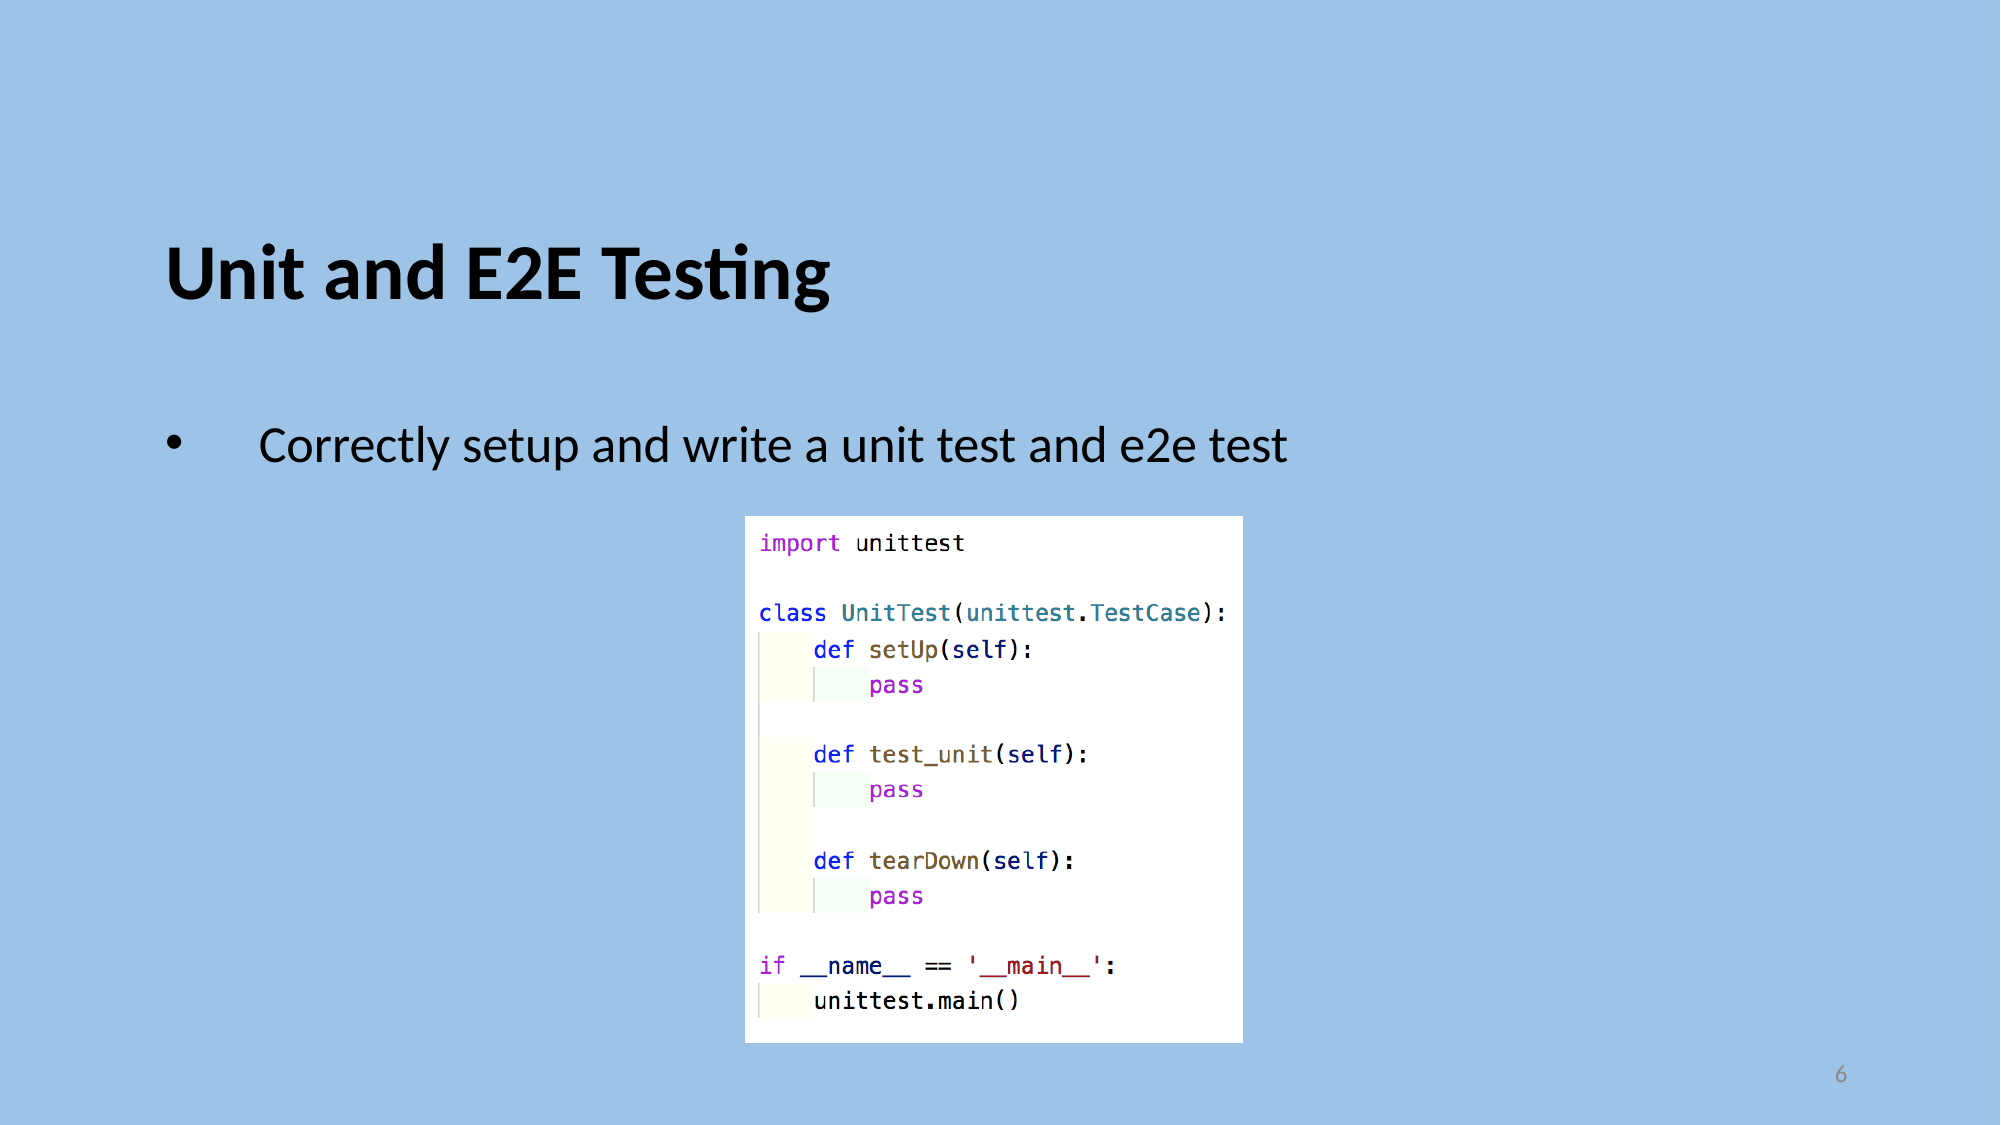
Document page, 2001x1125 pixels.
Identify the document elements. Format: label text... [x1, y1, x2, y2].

text_box Unit and E2E Testing Correctly setup and write a unit test and e2e test [0, 213, 2000, 481]
picture [745, 516, 1243, 1043]
slide_number 6 [1412, 1042, 1863, 1103]
